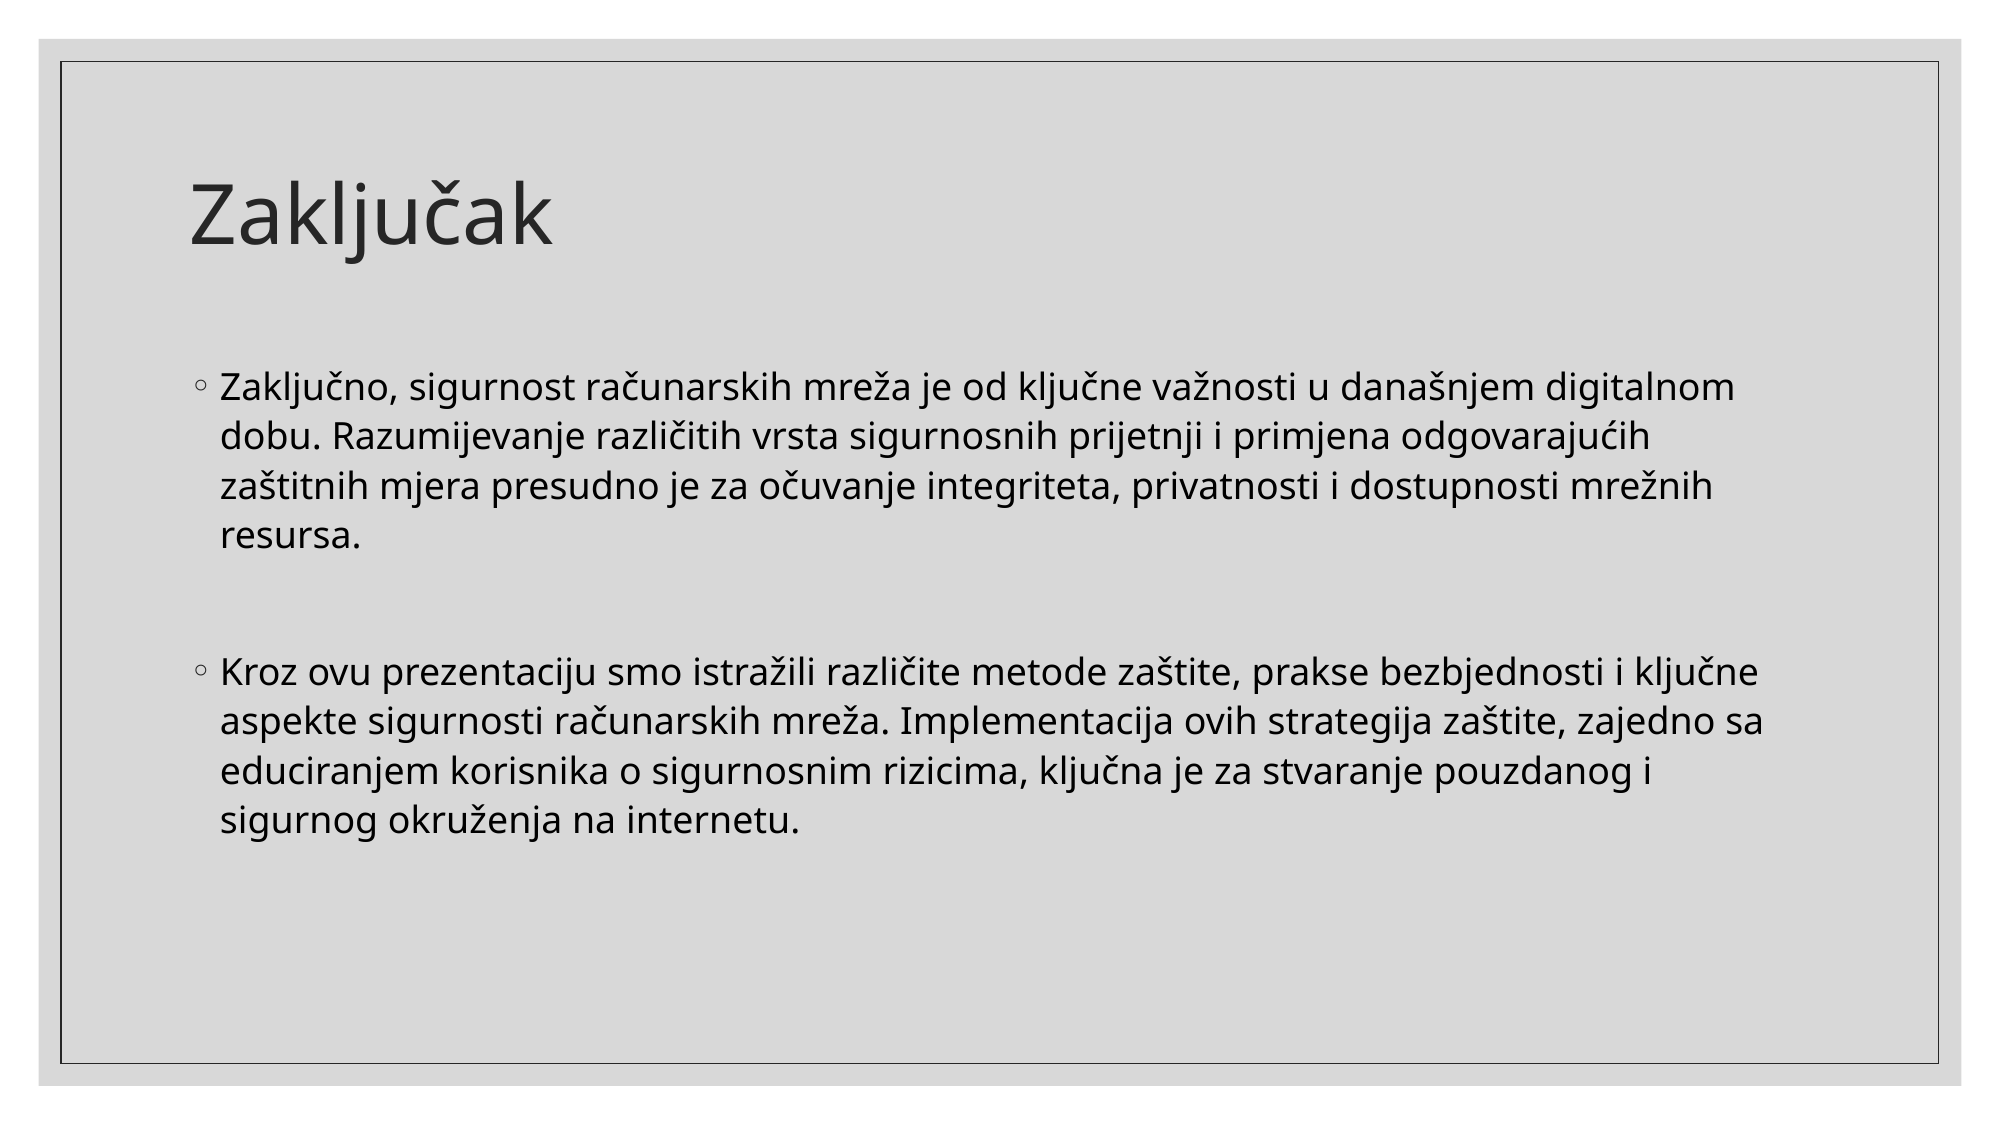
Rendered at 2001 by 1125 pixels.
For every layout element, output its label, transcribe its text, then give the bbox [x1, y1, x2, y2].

list Zaključno, sigurnost računarskih mreža je od ključne važnosti u današnjem digitalnom dobu. Razumijevanje različitih vrsta sigurnosnih prijetnji i primjena odgovarajućih zaštitnih mjera presudno je za očuvanje integriteta, privatnosti i dostupnosti mrežnih resursa. Kroz ovu prezentaciju smo istražili različite metode zaštite, prakse bezbjednosti i ključne aspekte sigurnosti računarskih mreža. Implementacija ovih strategija zaštite, zajedno sa educiranjem korisnika o sigurnosnim rizicima, ključna je za stvaranje pouzdanog i sigurnog okruženja na internetu. [174, 350, 1825, 983]
title Zaključak [174, 105, 1825, 331]
